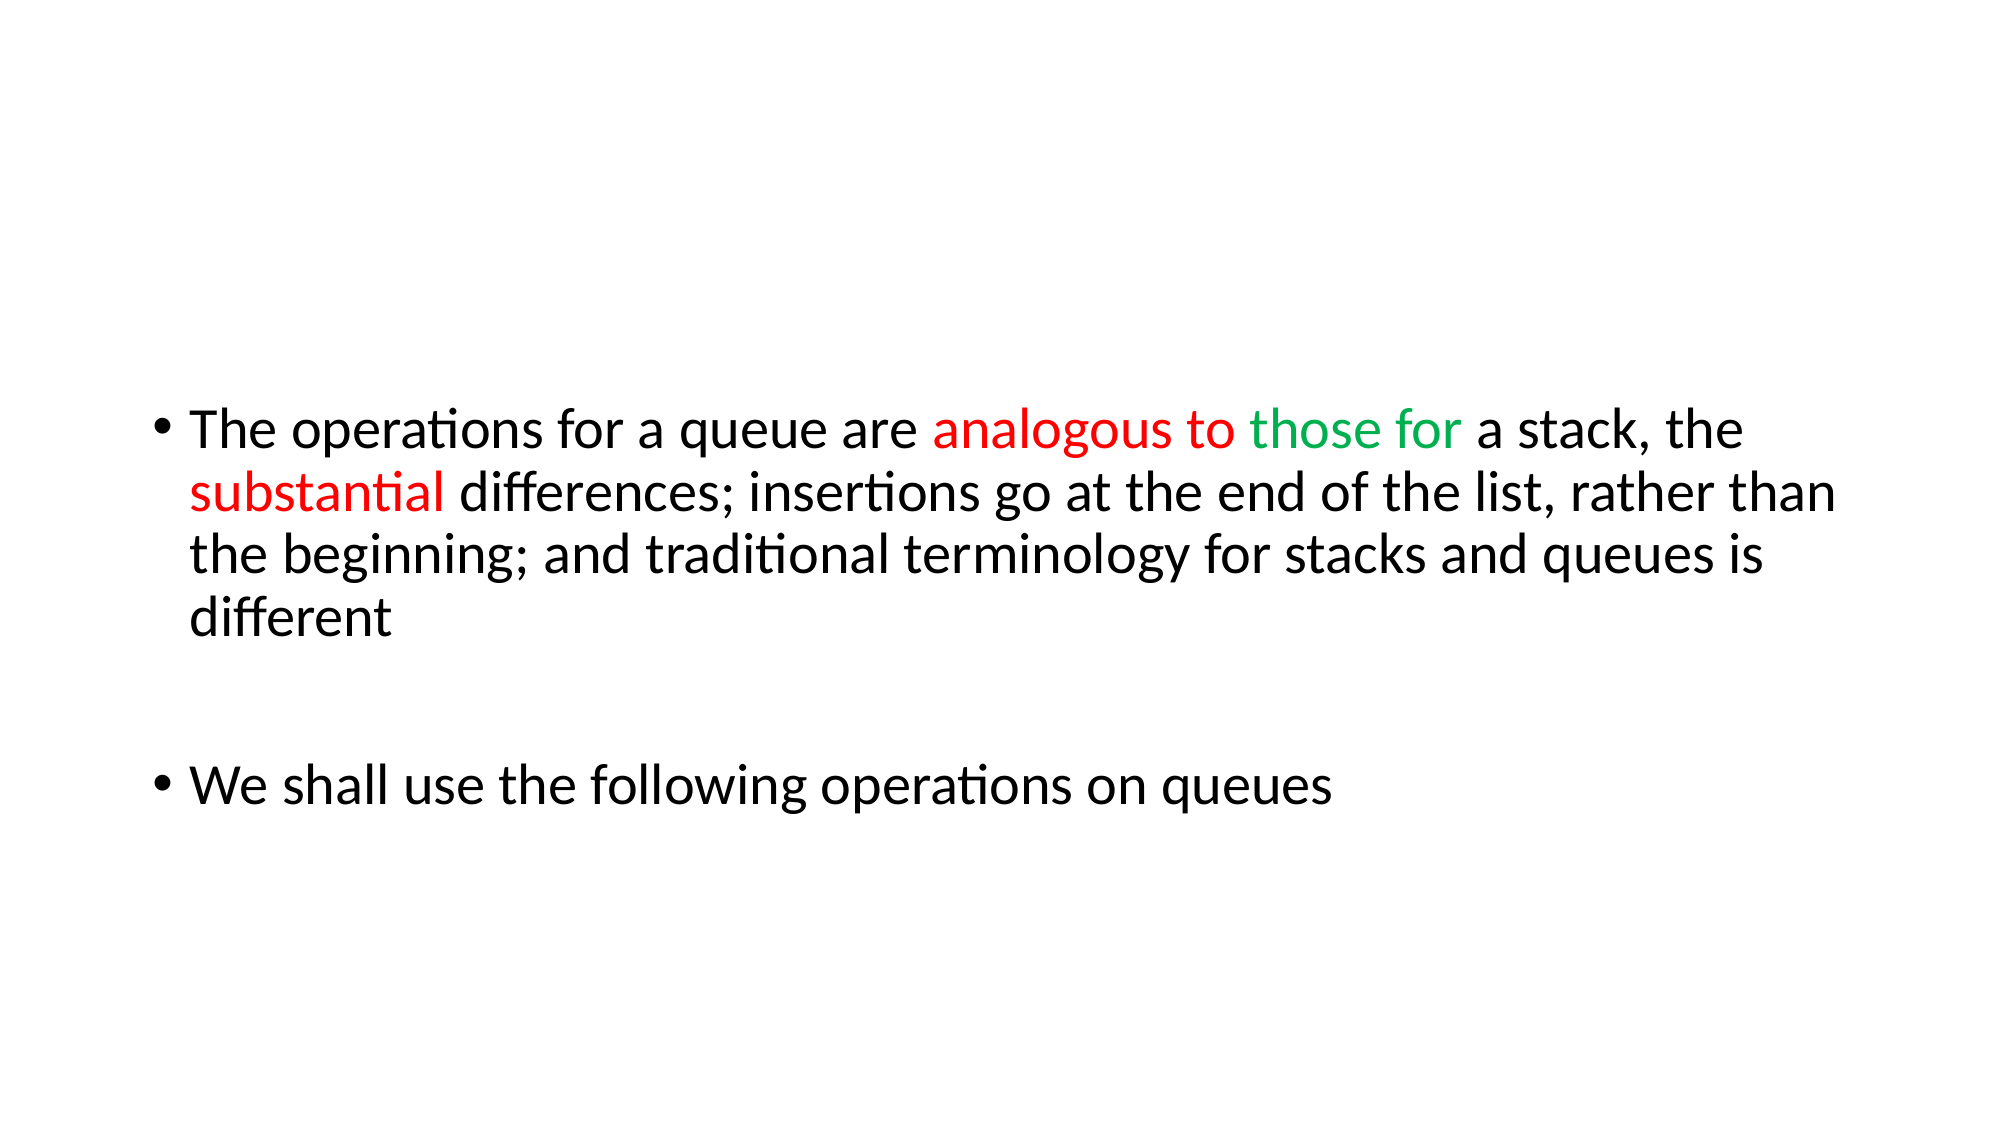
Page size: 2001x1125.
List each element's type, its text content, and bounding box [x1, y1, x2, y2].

list The operations for a queue are analogous to those for a stack, the substantial differences; insertions go at the end of the list, rather than the beginning; and traditional terminology for stacks and queues is different We shall use the following operations on queues [137, 299, 1863, 1014]
